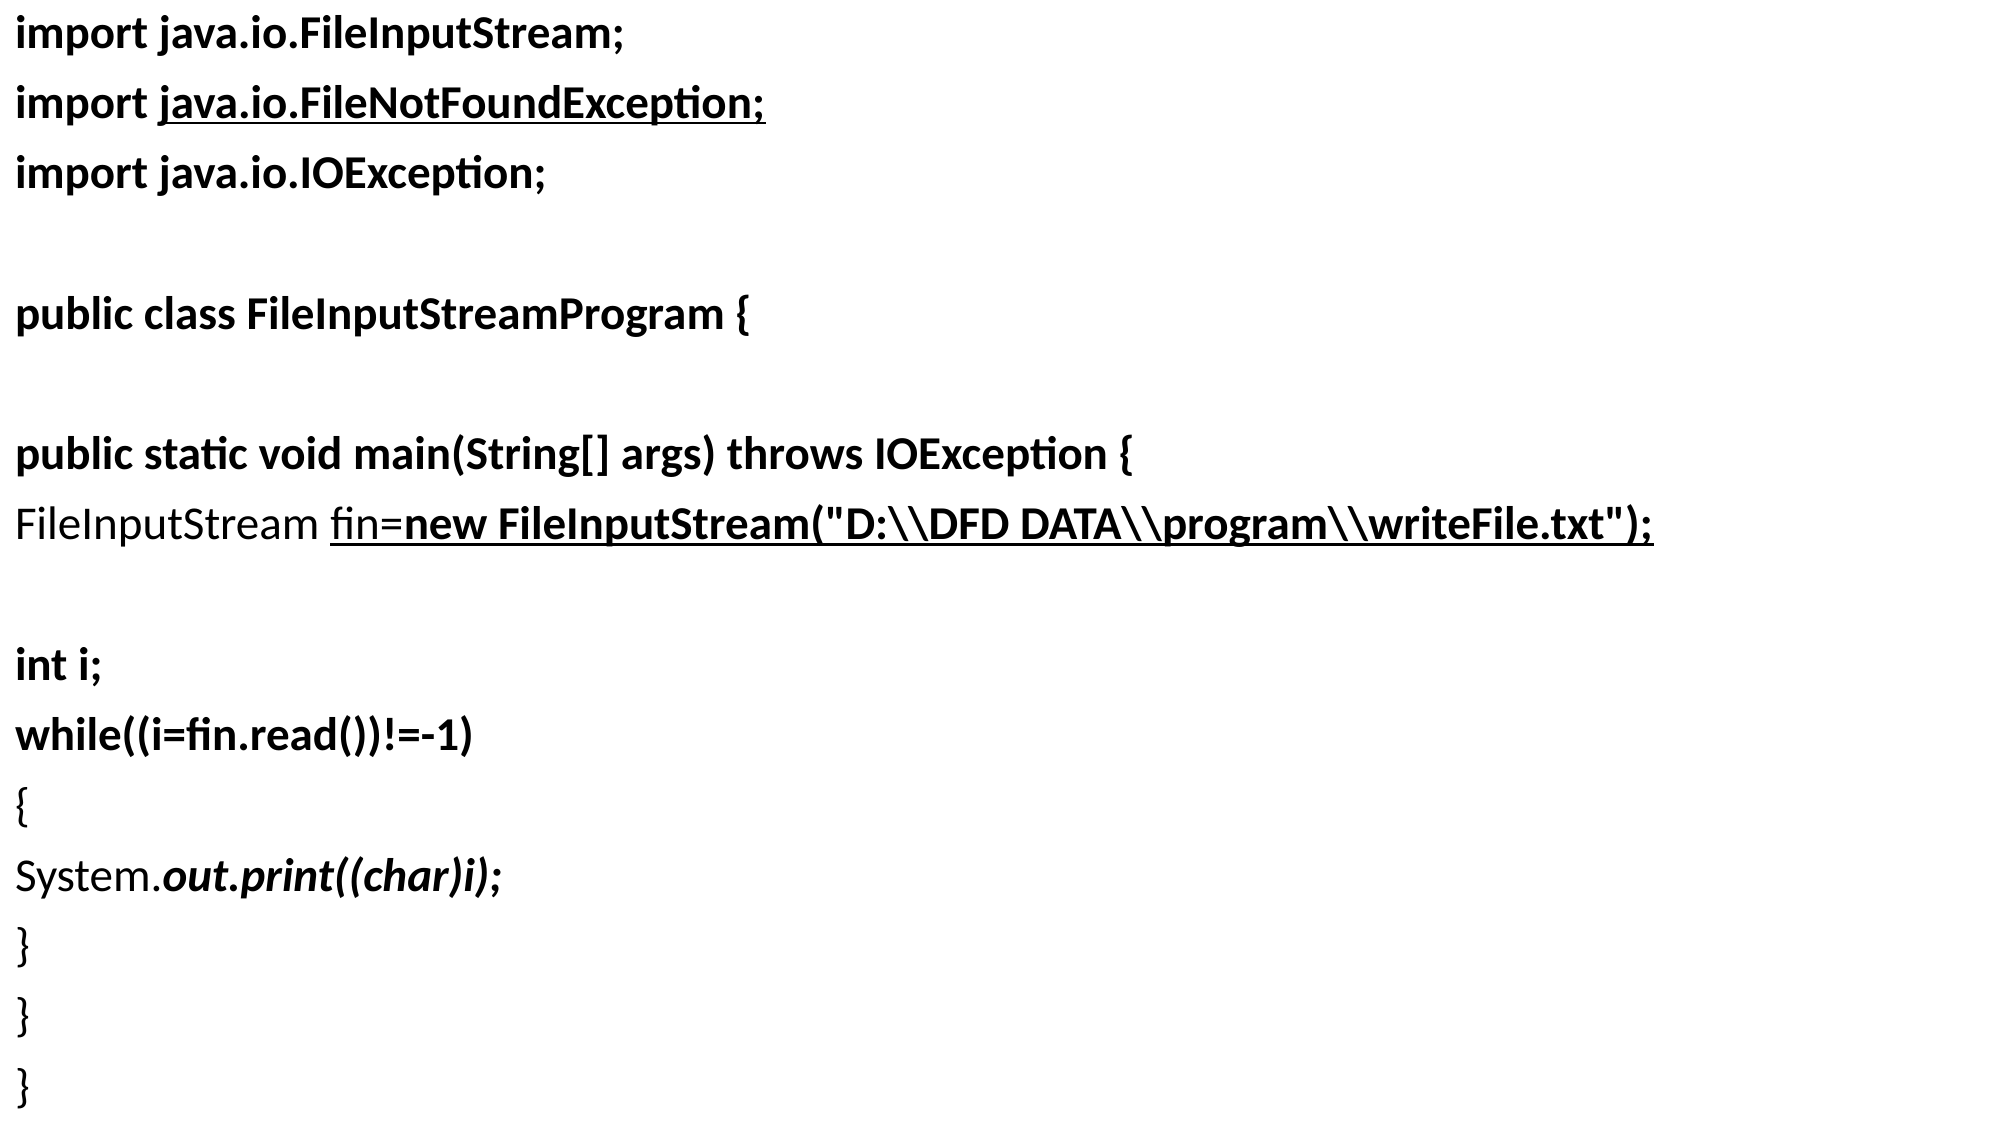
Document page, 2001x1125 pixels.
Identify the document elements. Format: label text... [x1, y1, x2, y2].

subtitle import java.io.FileInputStream; import java.io.FileNotFoundException; import java.io.IOException; public class FileInputStreamProgram { public static void main(String[] args) throws IOException { FileInputStream fin=new FileInputStream("D:\\DFD DATA\\program\\writeFile.txt"); int i; while((i=fin.read())!=-1) { System.out.print((char)i); } } } [0, 0, 2000, 1125]
